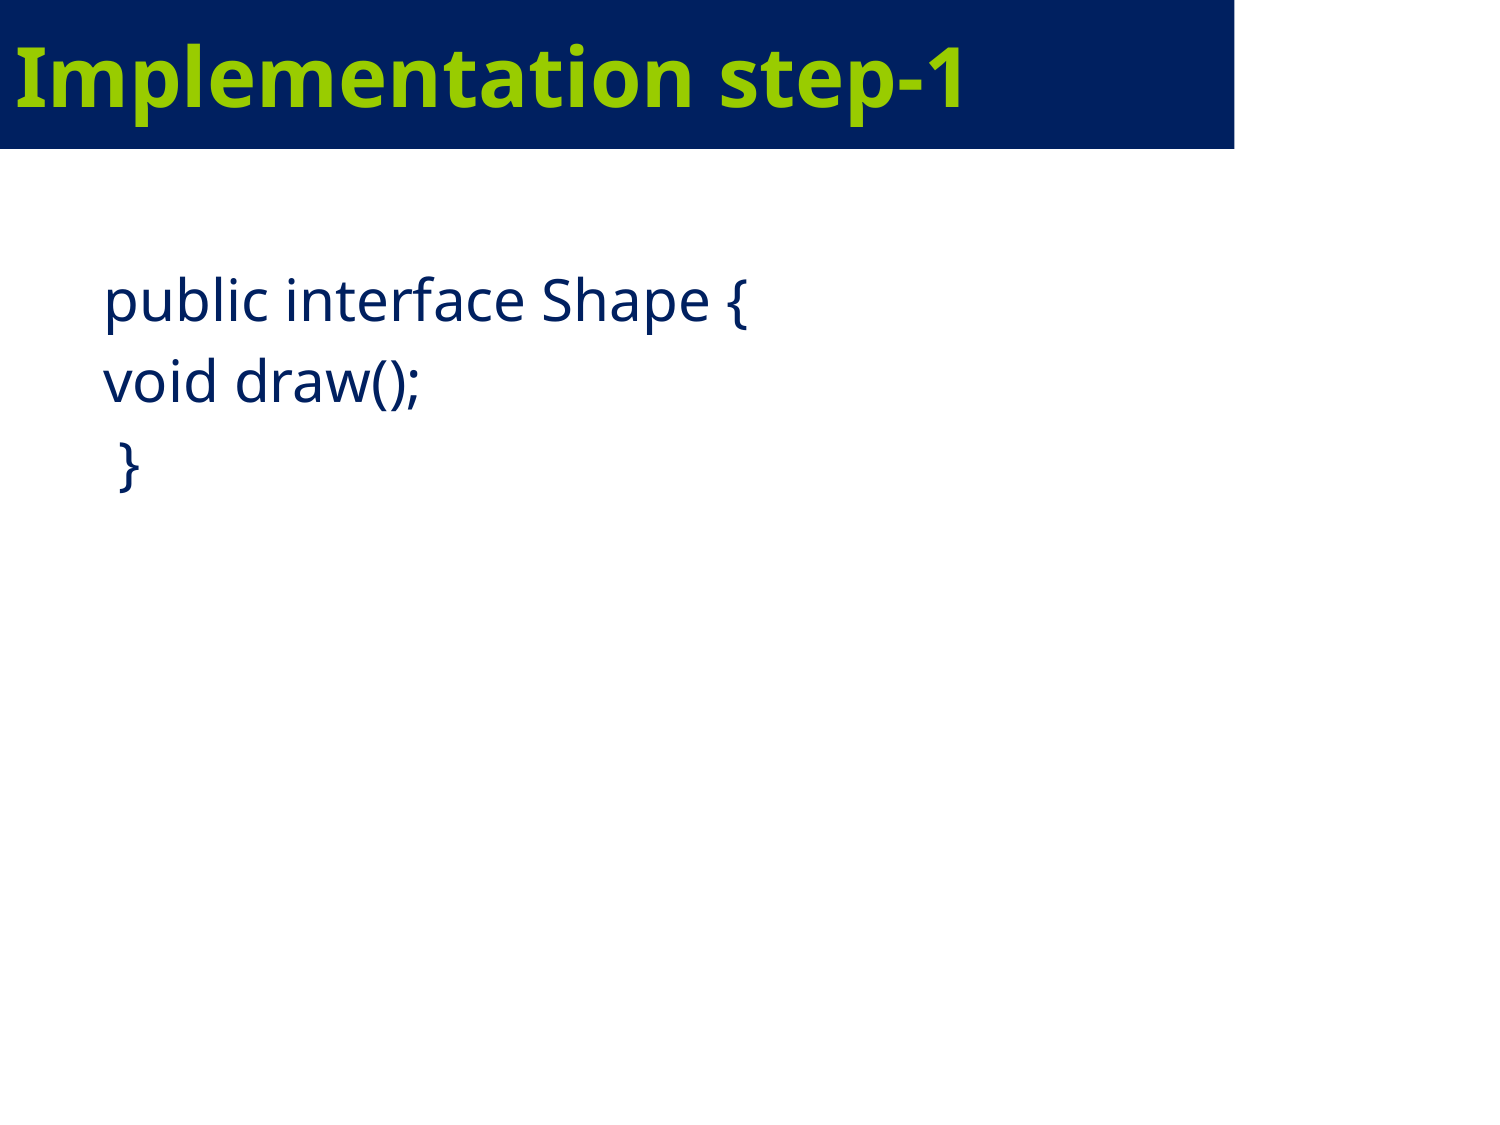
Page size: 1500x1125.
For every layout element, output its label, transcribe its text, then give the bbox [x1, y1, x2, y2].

list public interface Shape { void draw(); } [88, 255, 1439, 998]
title Implementation step-1 [0, 0, 1235, 149]
